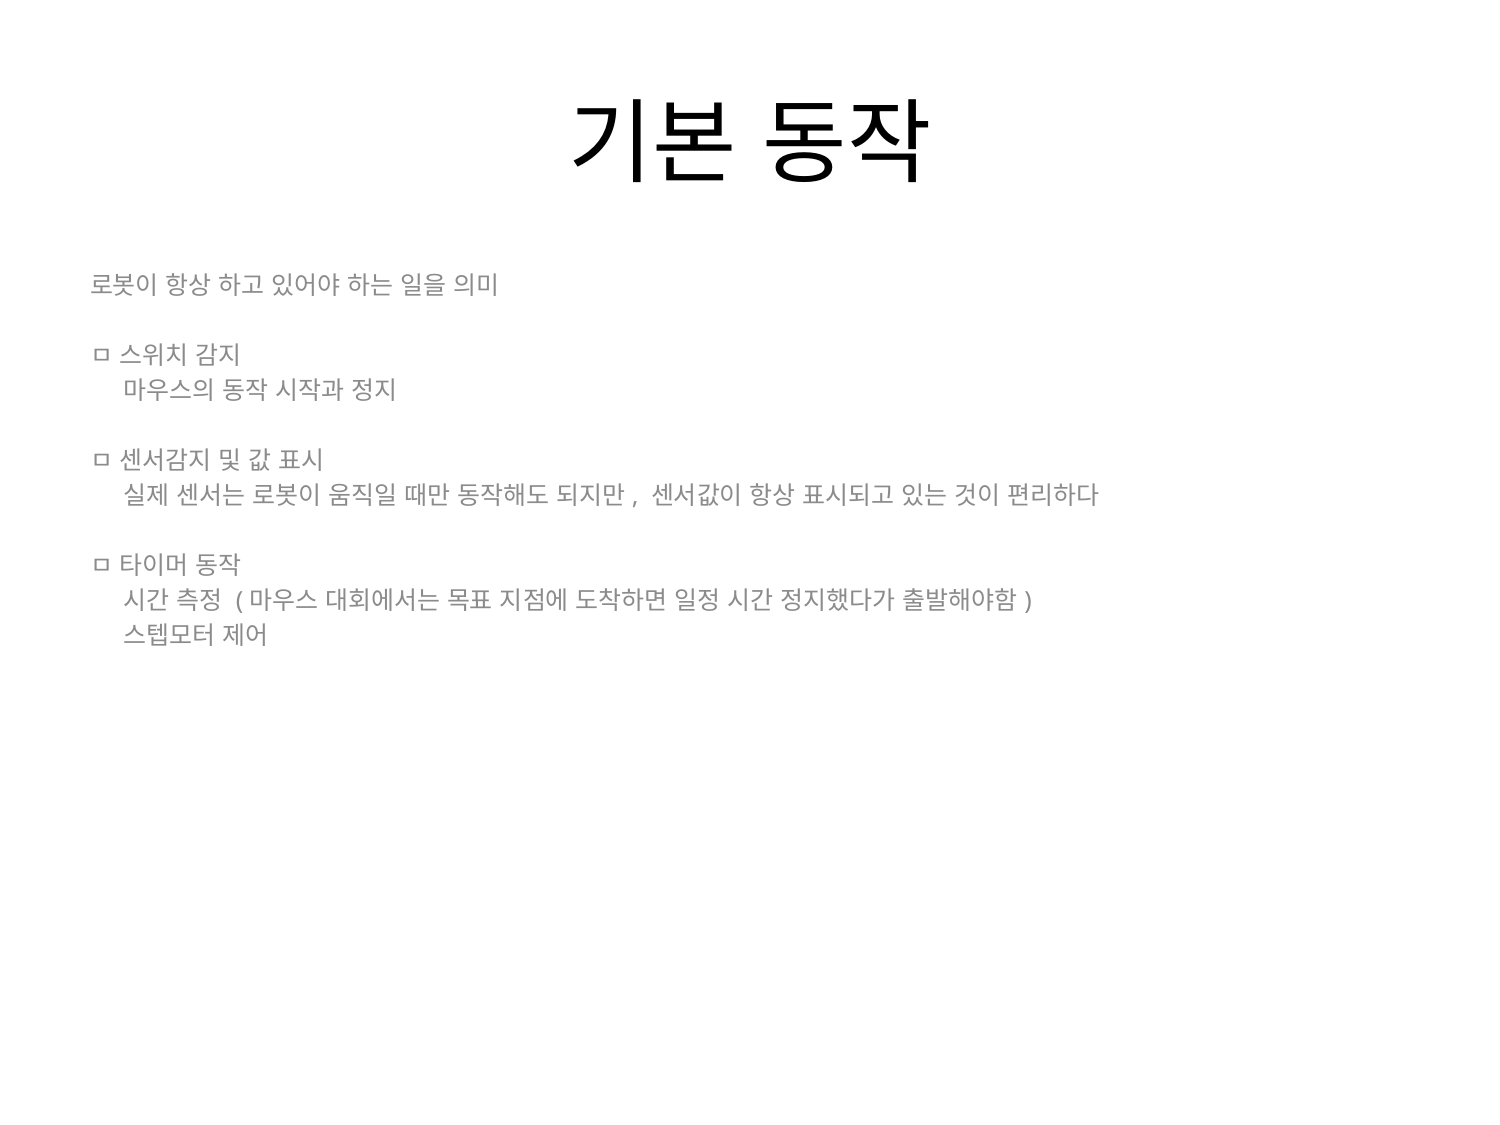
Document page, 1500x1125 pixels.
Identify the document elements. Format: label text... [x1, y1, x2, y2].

text_box 기본 동작 [74, 45, 1425, 233]
text_box 로봇이 항상 하고 있어야 하는 일을 의미 ㅁ 스위치 감지 마우스의 동작 시작과 정지 ㅁ 센서감지 및 값 표시 실제 센서는 로봇이 움직일 때만 동작해도 되지만, 센서값이 항상 표시되고 있는 것이 편리하다 ㅁ 타이머 동작 시간 측정 (마우스 대회에서는 목표 지점에 도착하면 일정 시간 정지했다가 출발해야함) 스텝모터 제어 [74, 262, 1425, 1005]
